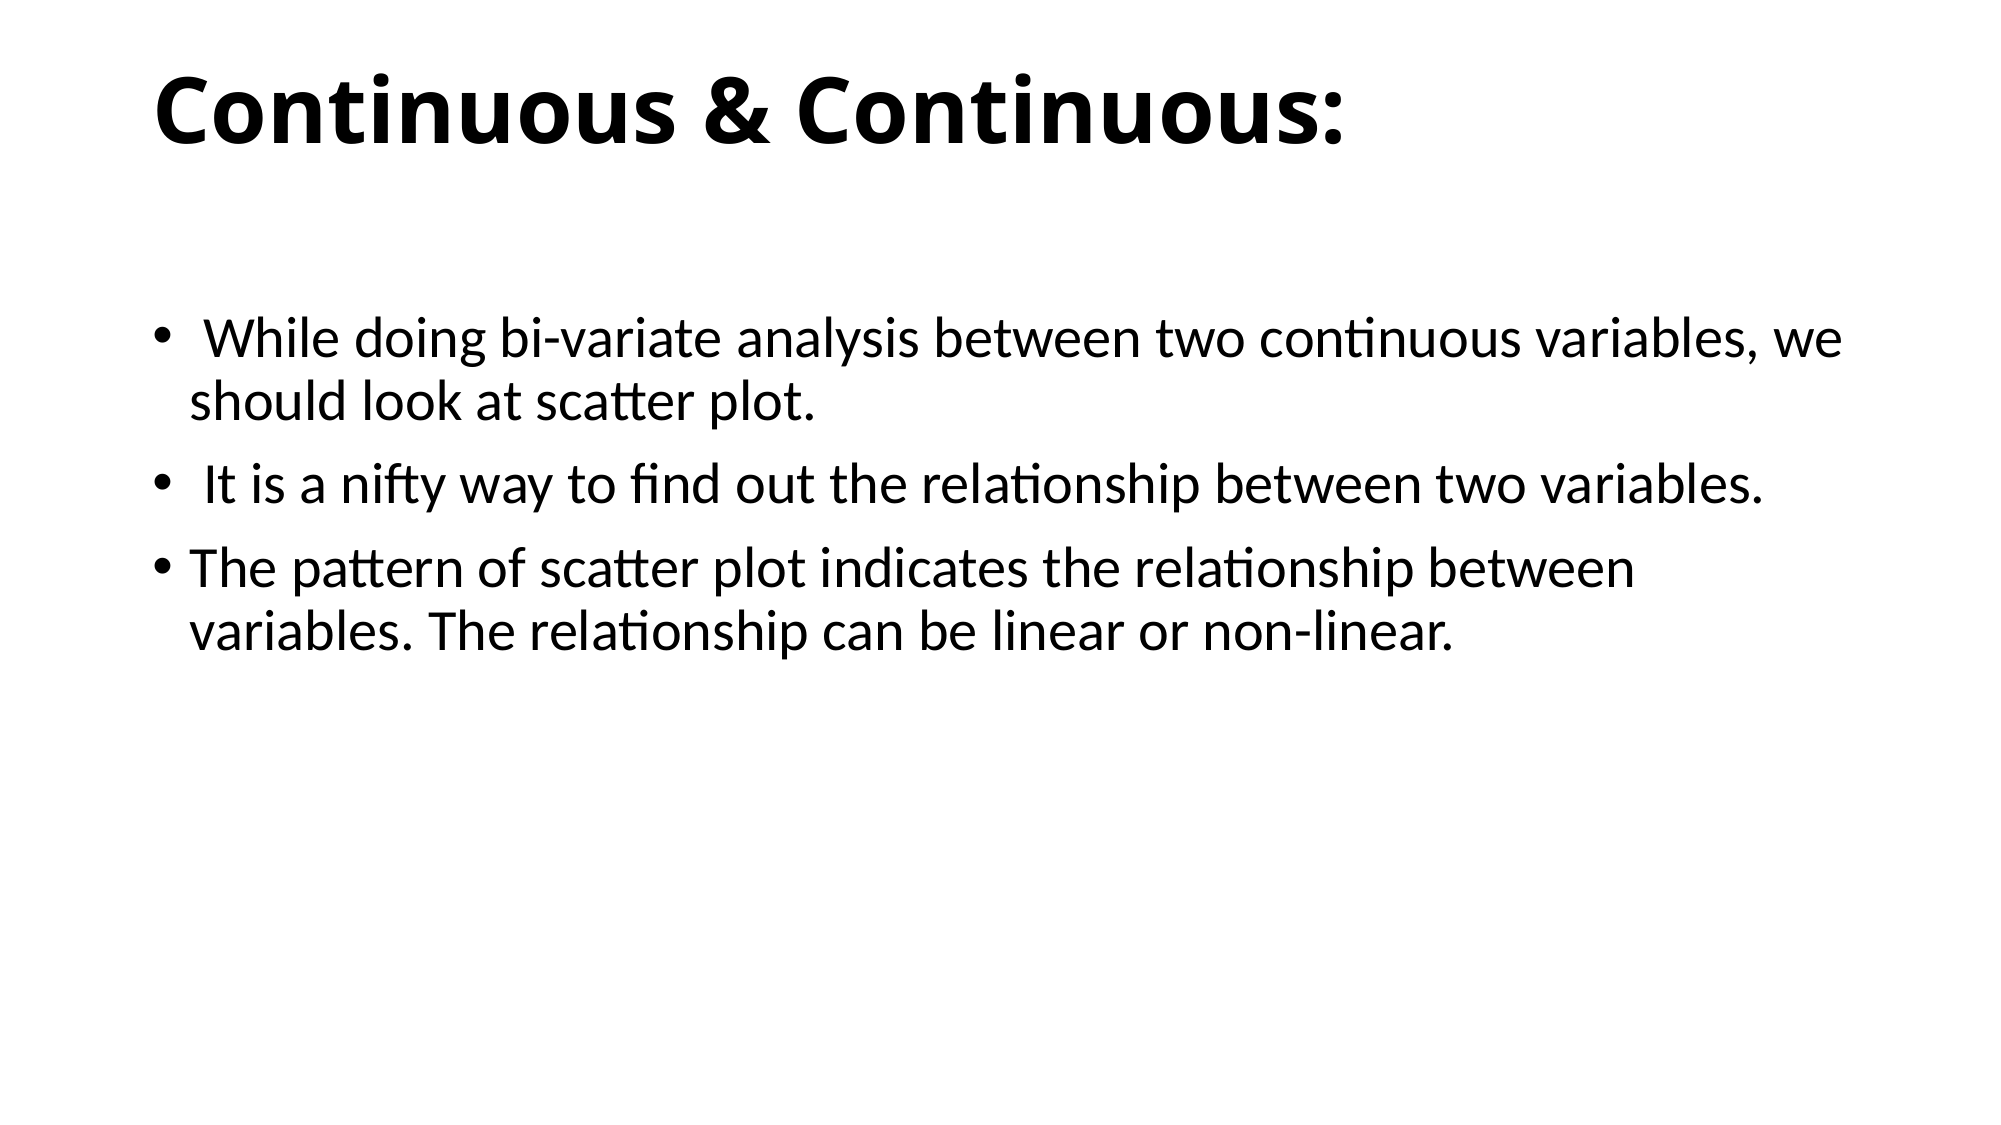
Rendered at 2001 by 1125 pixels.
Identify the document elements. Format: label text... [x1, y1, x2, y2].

list While doing bi-variate analysis between two continuous variables, we should look at scatter plot. It is a nifty way to find out the relationship between two variables. The pattern of scatter plot indicates the relationship between variables. The relationship can be linear or non-linear. [137, 299, 1863, 1014]
title Continuous & Continuous: [137, 59, 1863, 278]
